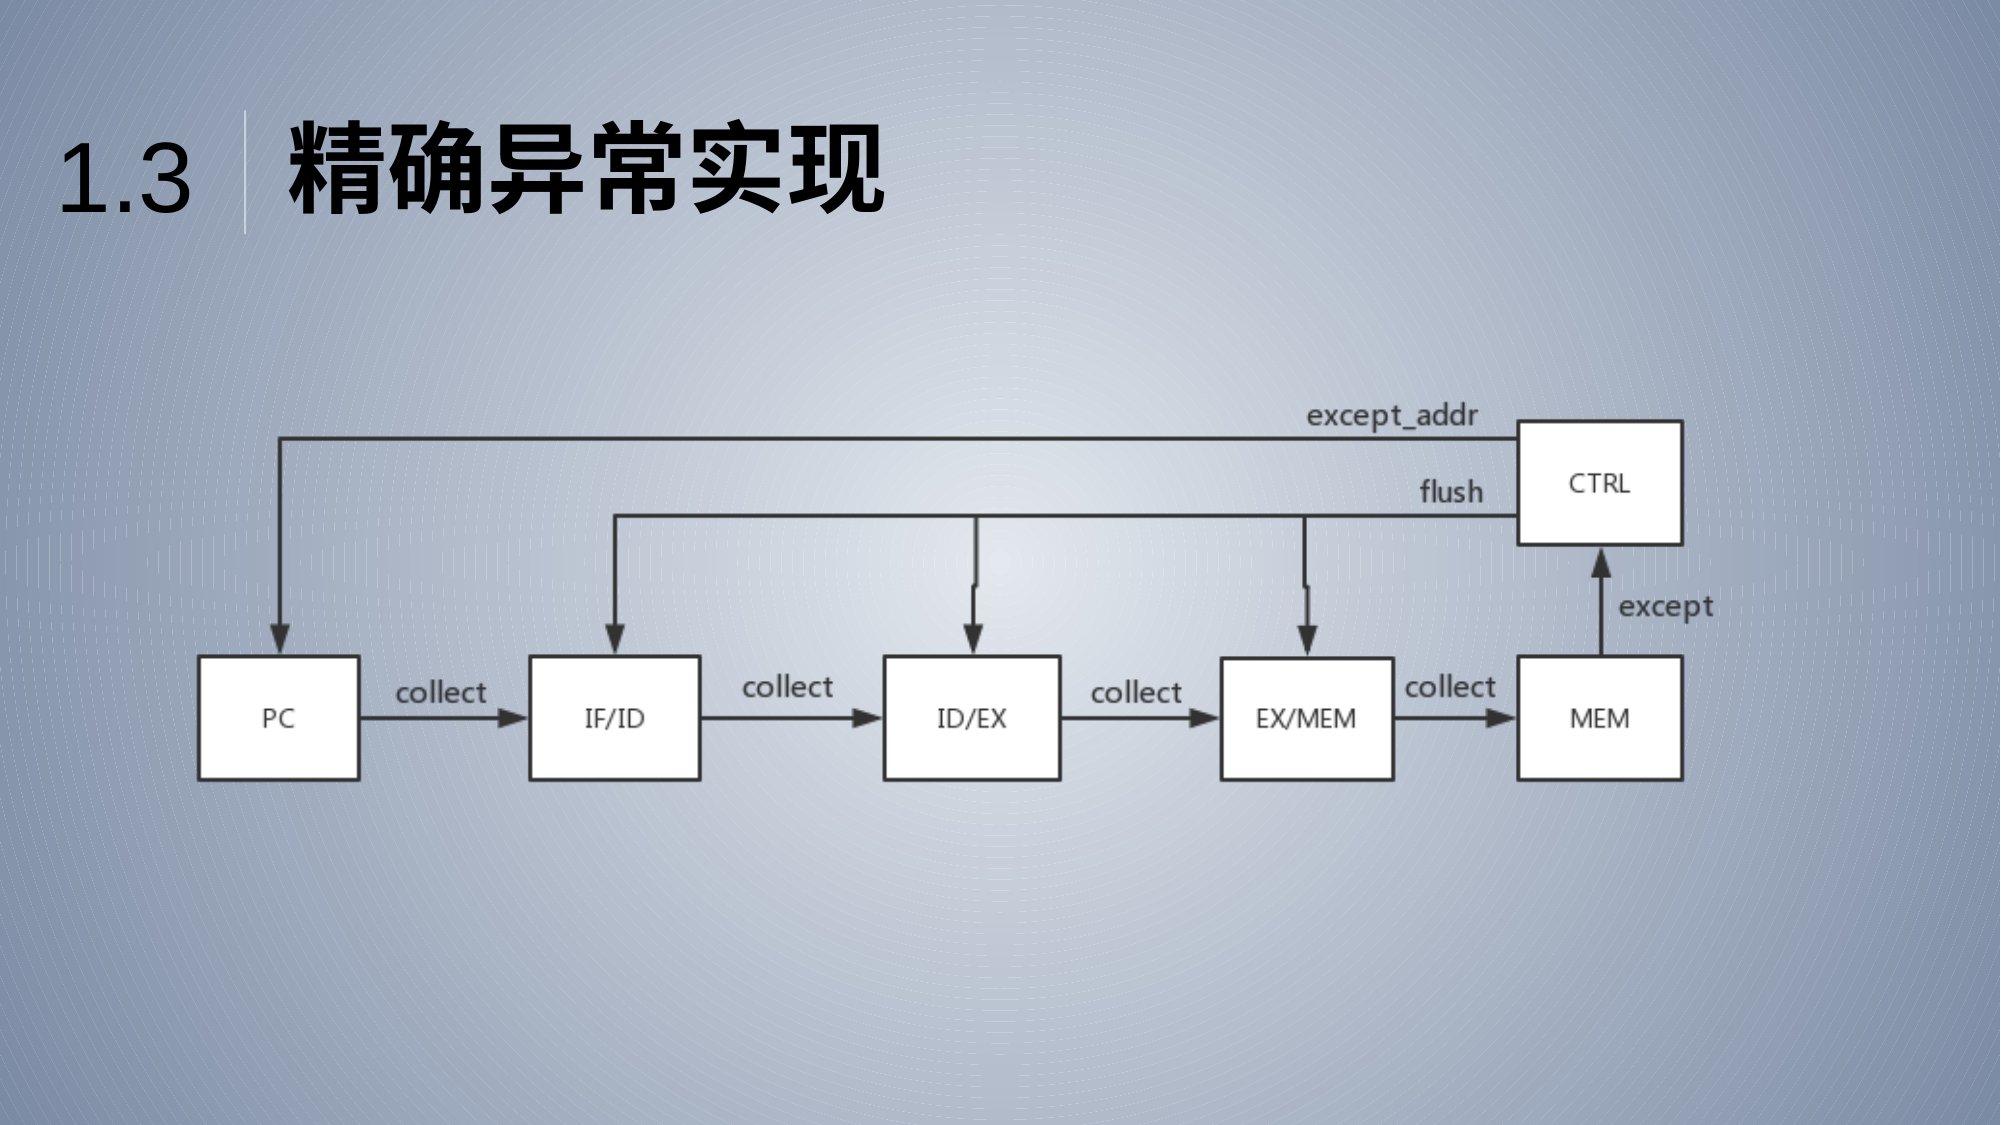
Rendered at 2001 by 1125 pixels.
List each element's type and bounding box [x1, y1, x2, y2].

text_box [32, 96, 1094, 241]
picture [107, 283, 1827, 842]
